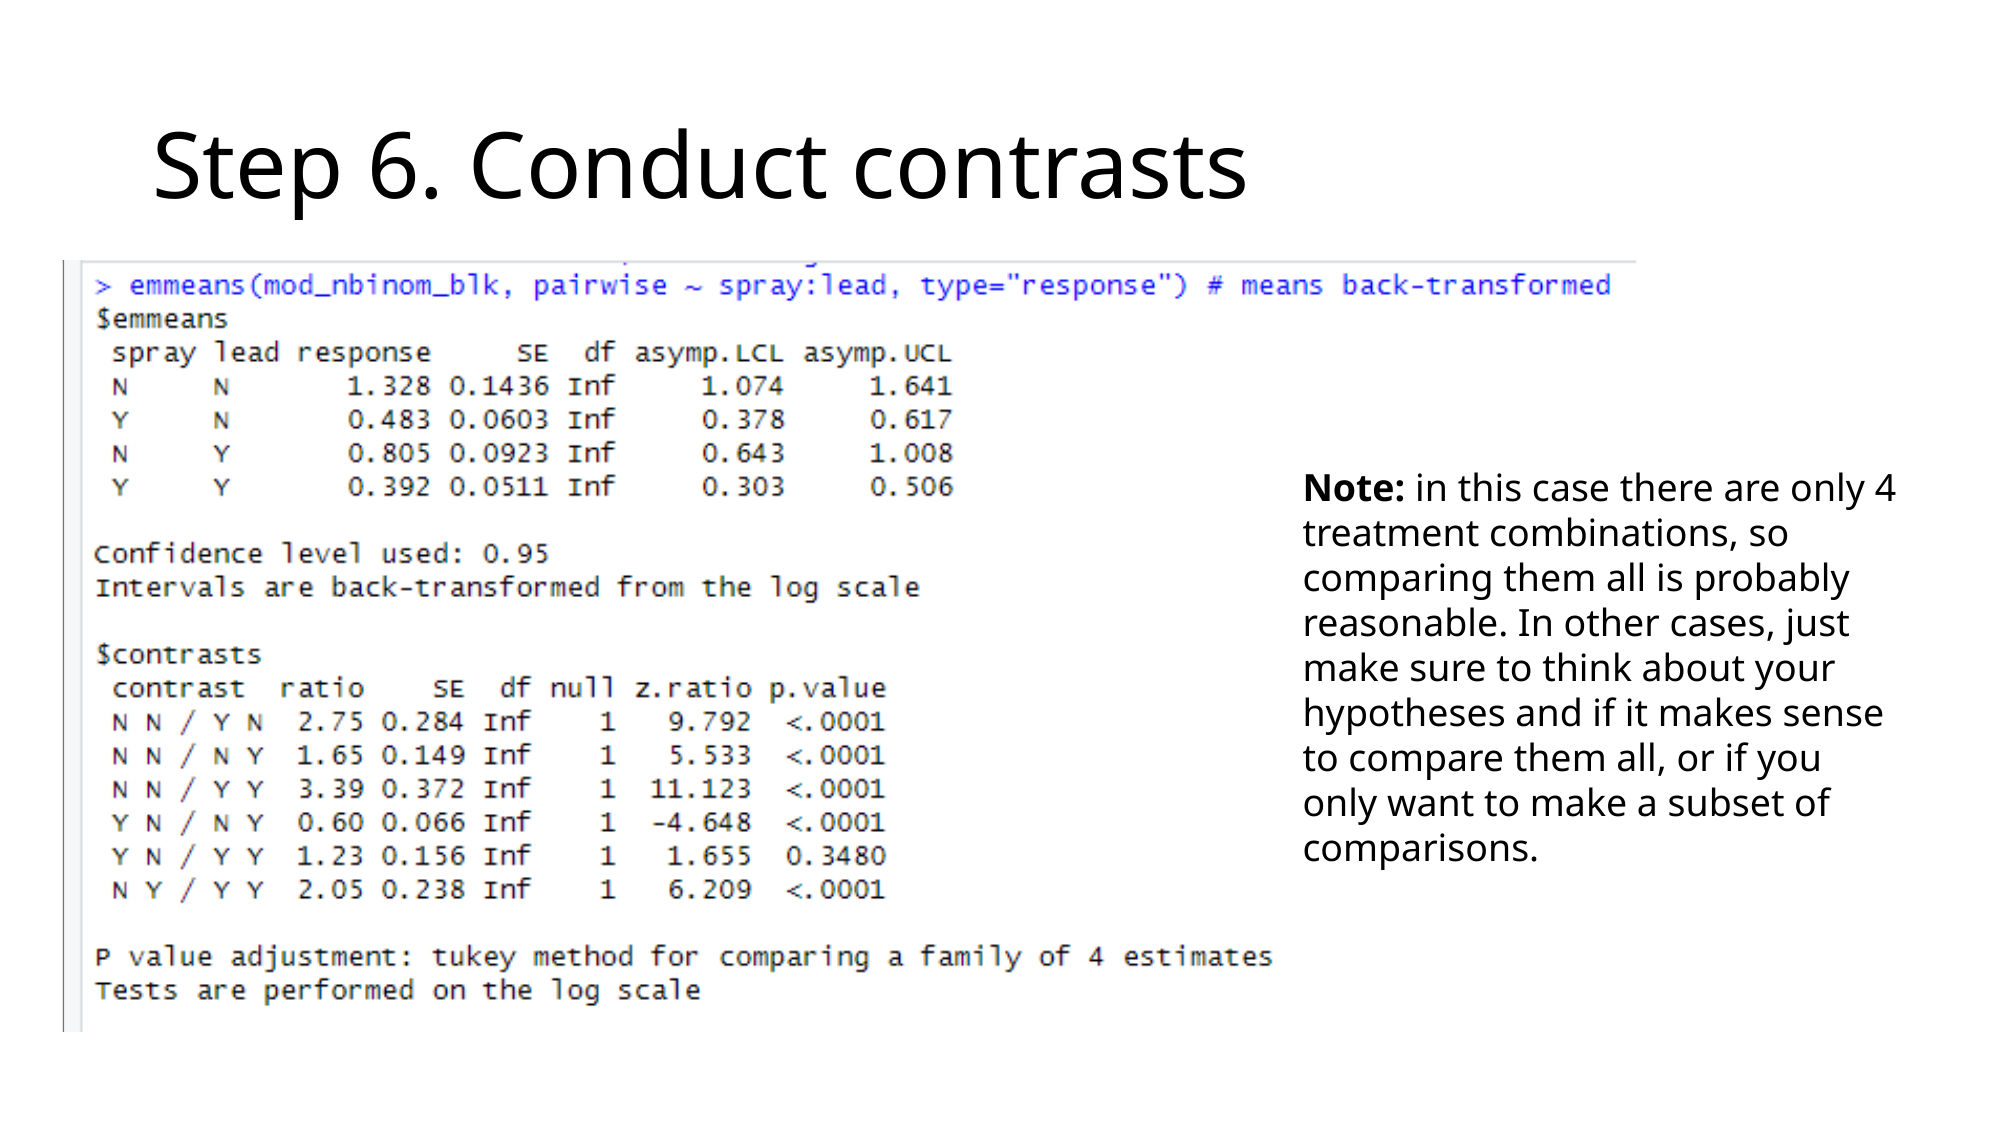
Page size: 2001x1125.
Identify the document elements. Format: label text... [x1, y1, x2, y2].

title Step 6. Conduct contrasts [137, 59, 1863, 278]
text_box Note: in this case there are only 4 treatment combinations, so comparing them all is probably reasonable. In other cases, just make sure to think about your hypotheses and if it makes sense to compare them all, or if you only want to make a subset of comparisons. [1637, 456, 1919, 877]
picture [62, 259, 1637, 1033]
